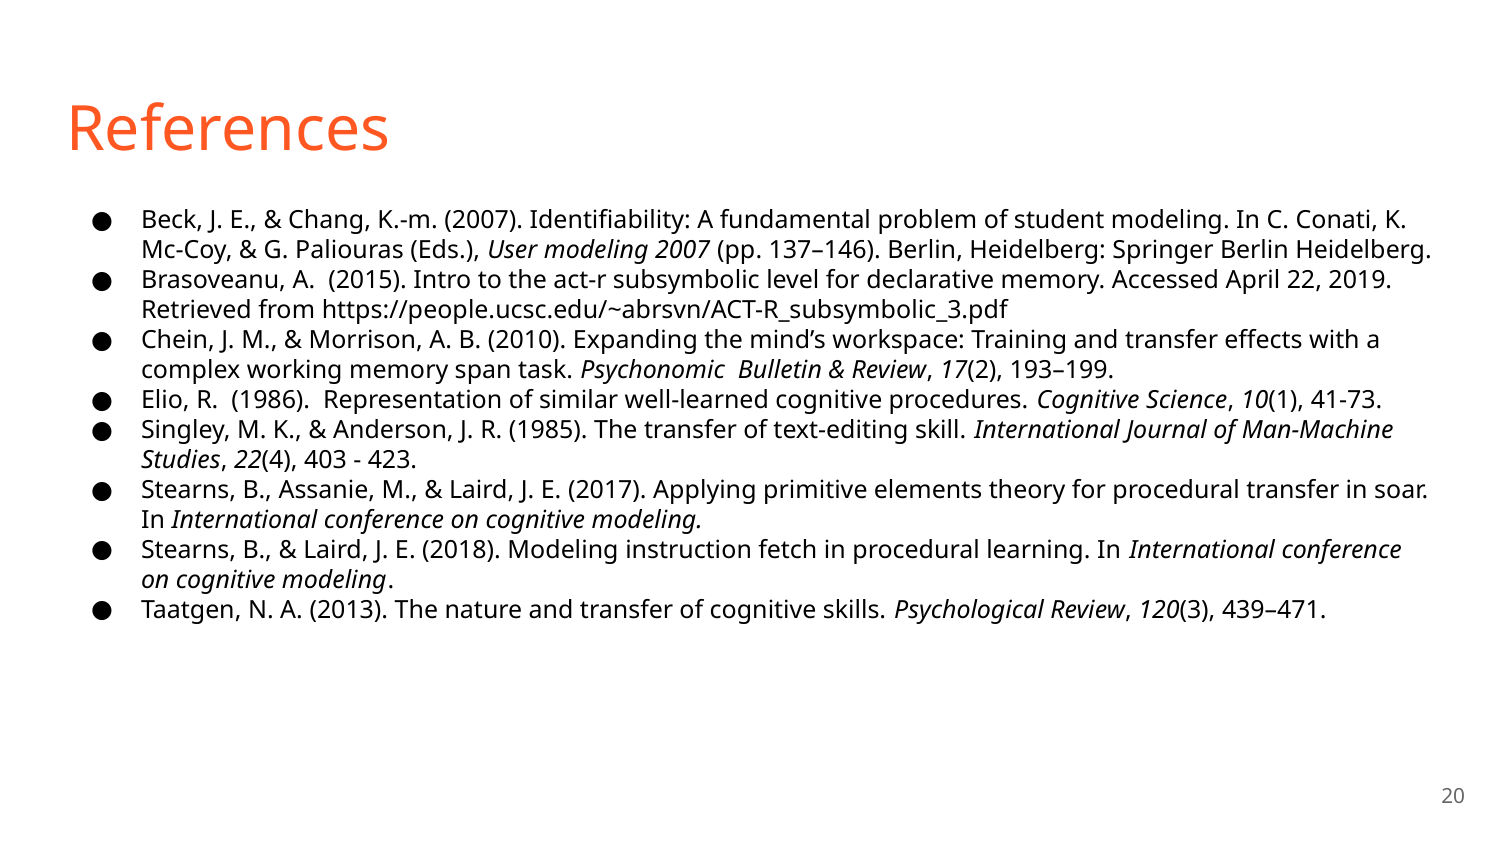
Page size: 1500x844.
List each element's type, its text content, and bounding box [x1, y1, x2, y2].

list Beck, J. E., & Chang, K.-m. (2007). Identifiability: A fundamental problem of student modeling. In C. Conati, K. Mc-Coy, & G. Paliouras (Eds.), User modeling 2007 (pp. 137–146). Berlin, Heidelberg: Springer Berlin Heidelberg. Brasoveanu, A. (2015). Intro to the act-r subsymbolic level for declarative memory. Accessed April 22, 2019. Retrieved from https://people.ucsc.edu/~abrsvn/ACT-R_subsymbolic_3.pdf Chein, J. M., & Morrison, A. B. (2010). Expanding the mind’s workspace: Training and transfer effects with a complex working memory span task. Psychonomic Bulletin & Review, 17(2), 193–199. Elio, R. (1986). Representation of similar well-learned cognitive procedures. Cognitive Science, 10(1), 41-73. Singley, M. K., & Anderson, J. R. (1985). The transfer of text-editing skill. International Journal of Man-Machine Studies, 22(4), 403 - 423. Stearns, B., Assanie, M., & Laird, J. E. (2017). Applying primitive elements theory for procedural transfer in soar. In International conference on cognitive modeling. Stearns, B., & Laird, J. E. (2018). Modeling instruction fetch in procedural learning. In International conference on cognitive modeling. Taatgen, N. A. (2013). The nature and transfer of cognitive skills. Psychological Review, 120(3), 439–471. [51, 189, 1449, 750]
title References [51, 72, 1449, 167]
slide_number 20 [1389, 764, 1480, 830]
